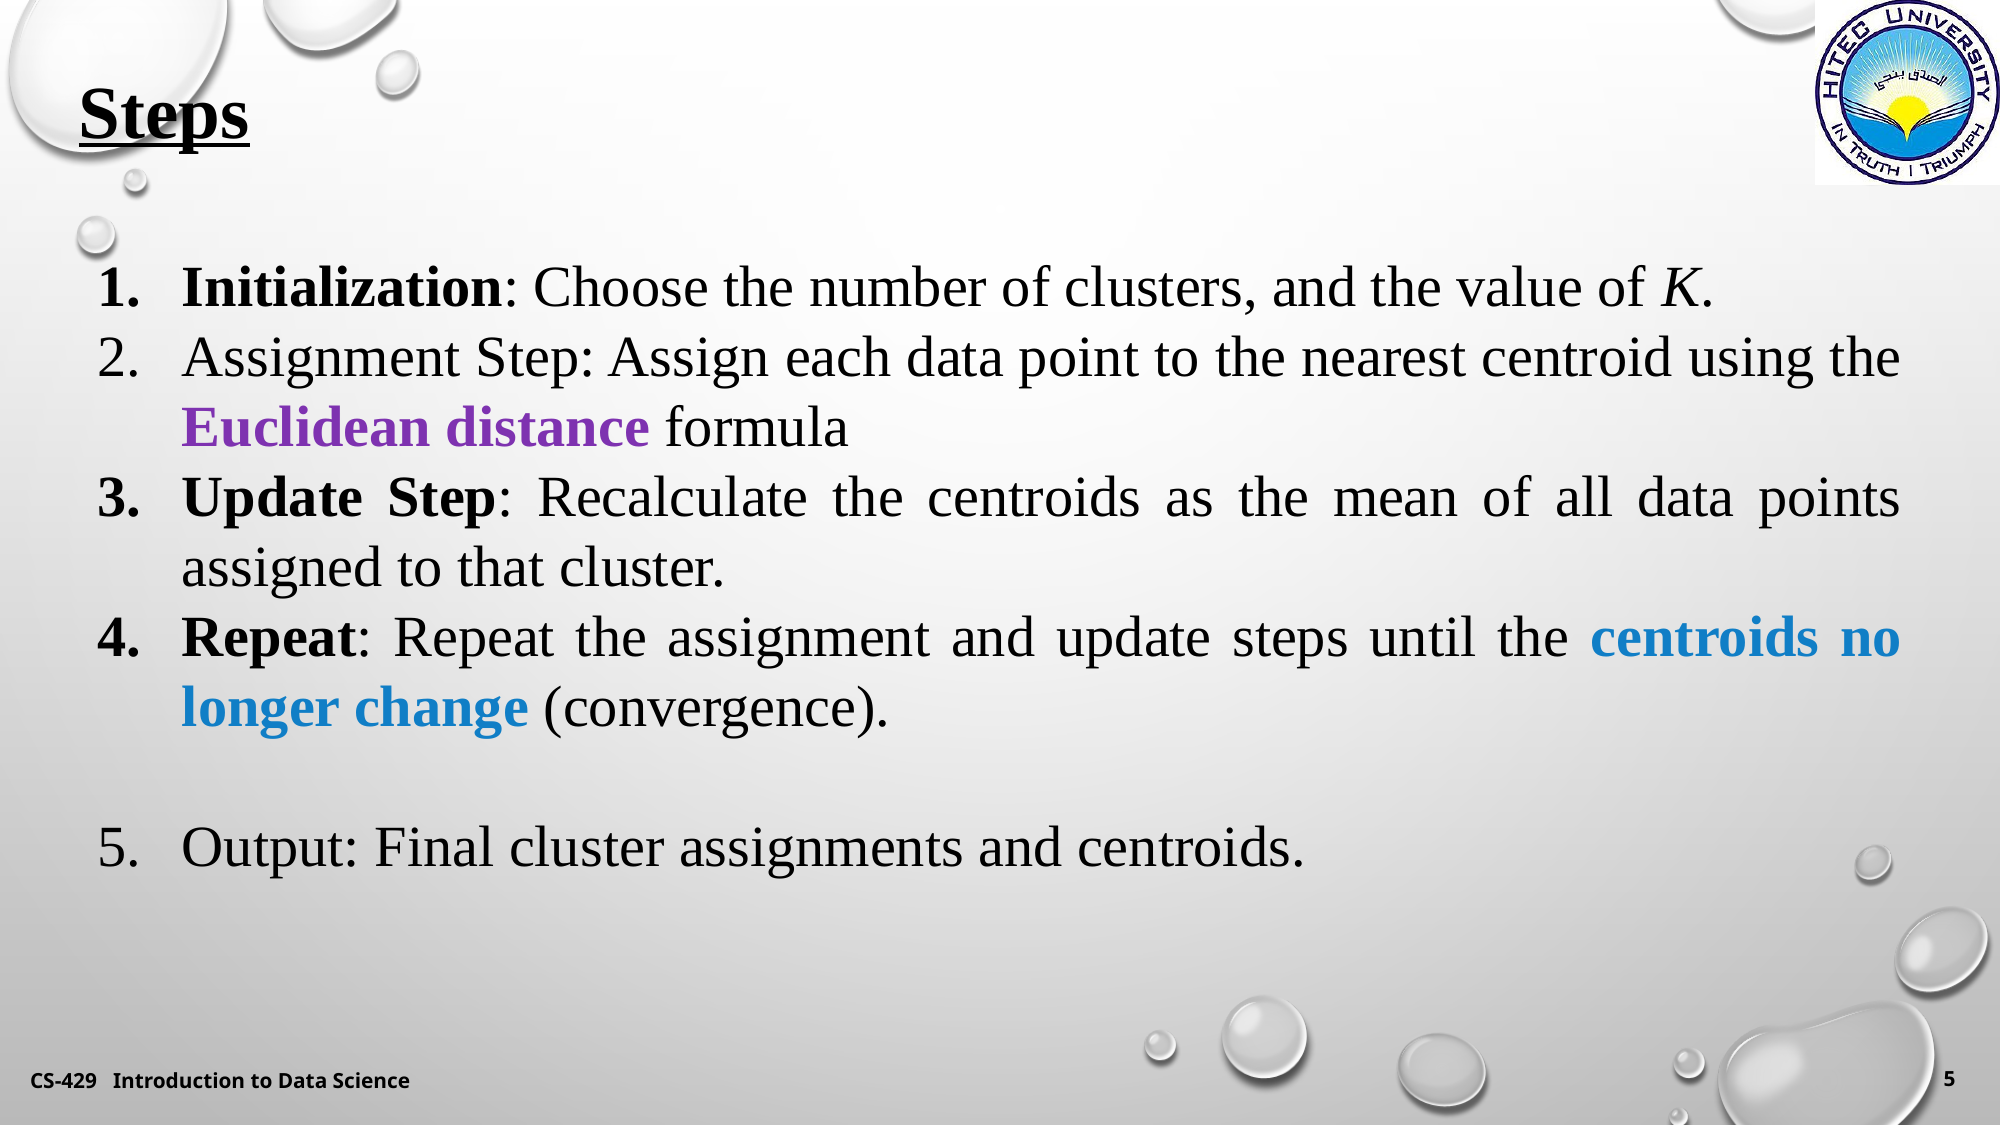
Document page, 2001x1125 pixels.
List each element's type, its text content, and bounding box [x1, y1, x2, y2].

slide_number 5 [1845, 1050, 1971, 1110]
text_box Initialization: Choose the number of clusters, and the value of K. Assignment Step: Assign each data point to the nearest centroid using the Euclidean distance formula Update Step: Recalculate the centroids as the mean of all data points assigned to that cluster. Repeat: Repeat the assignment and update steps until the centroids no longer change (convergence). Output: Final cluster assignments and centroids. [82, 241, 1918, 886]
footer CS-429 Introduction to Data Science [15, 1050, 1110, 1110]
picture [0, 0, 2000, 1125]
text_box Steps [64, 56, 1809, 162]
